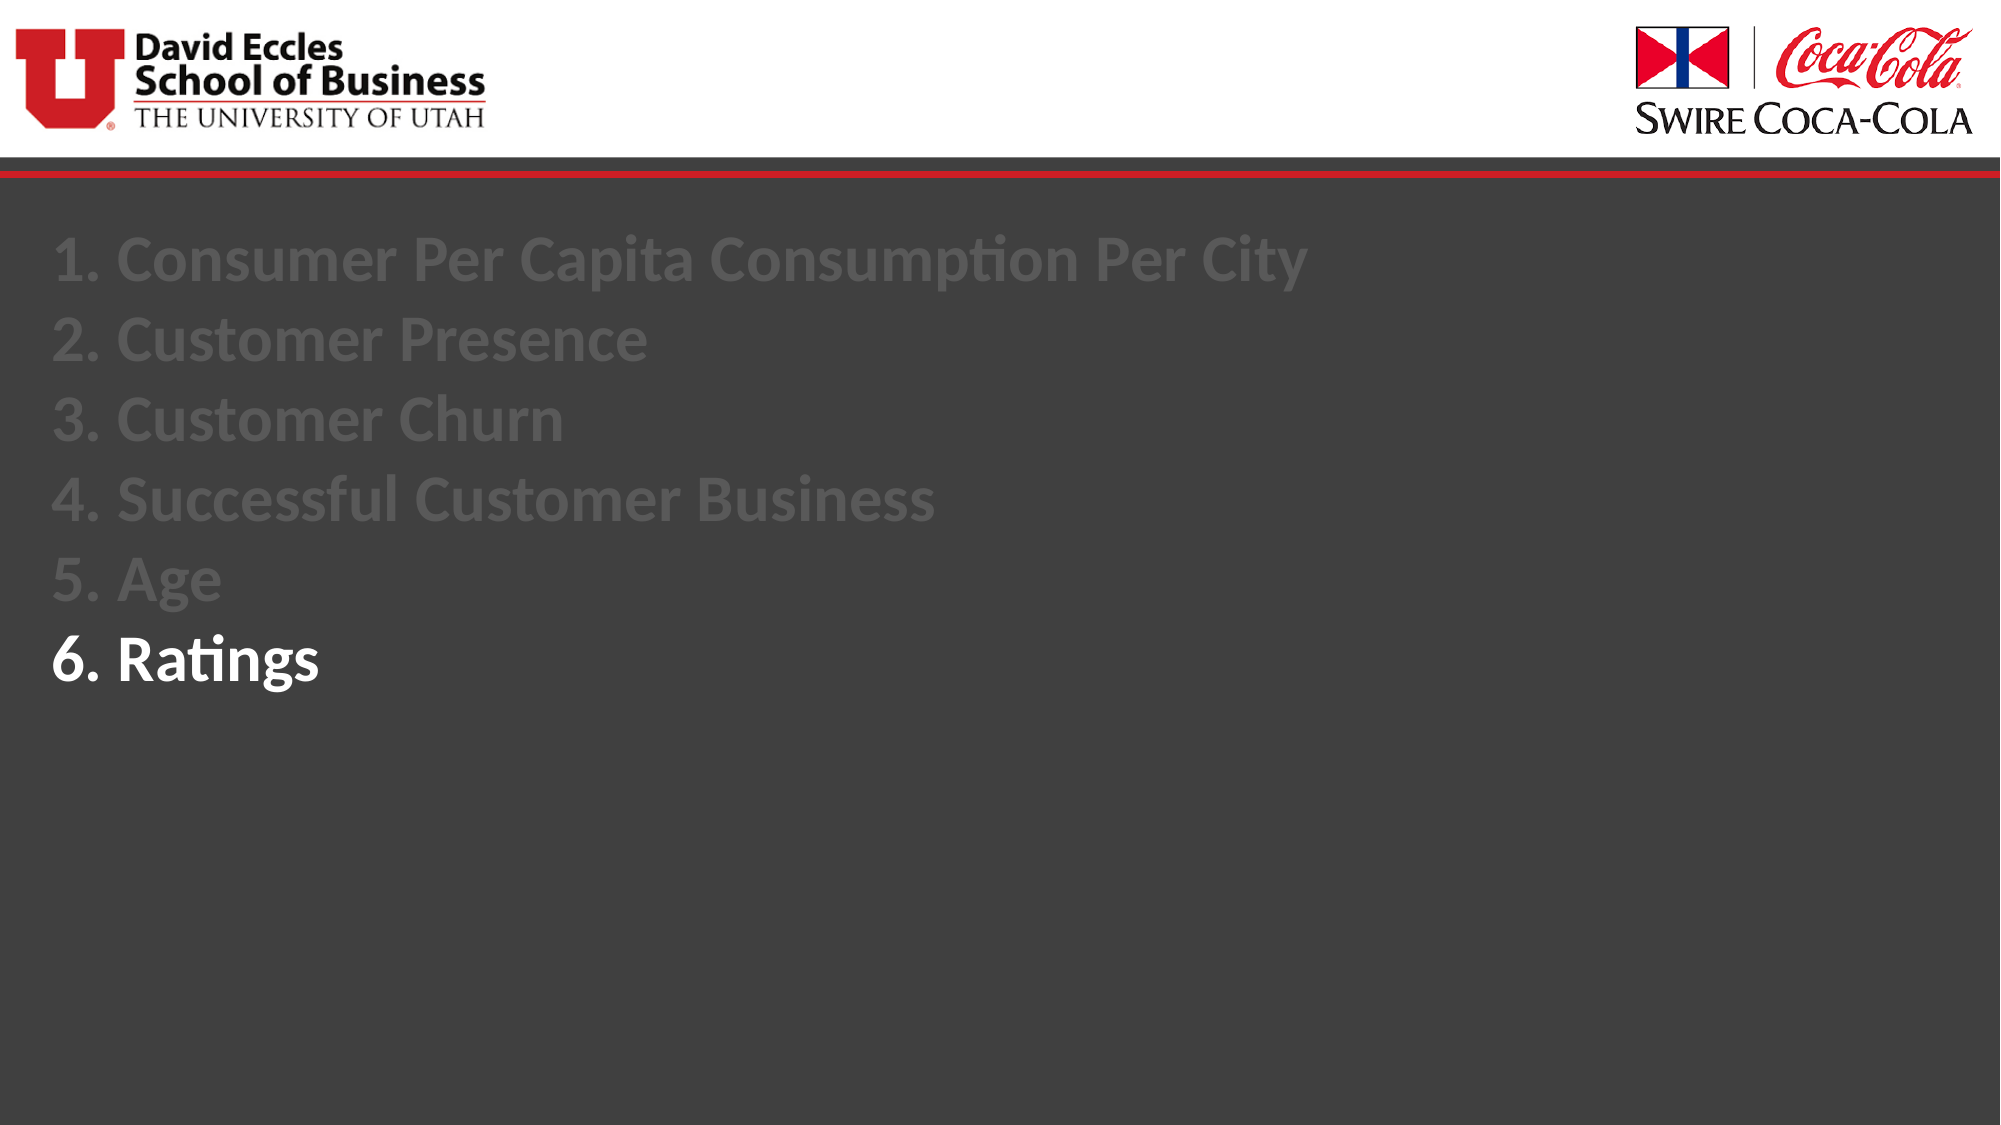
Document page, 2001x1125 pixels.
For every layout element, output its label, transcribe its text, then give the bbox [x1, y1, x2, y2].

picture [0, 23, 507, 134]
text_box 1. Consumer Per Capita Consumption Per City 2. Customer Presence 3. Customer Churn 4. Successful Customer Business 5. Age 6. Ratings [36, 207, 1797, 703]
text_box [0, 0, 2000, 158]
picture [1635, 26, 1973, 134]
